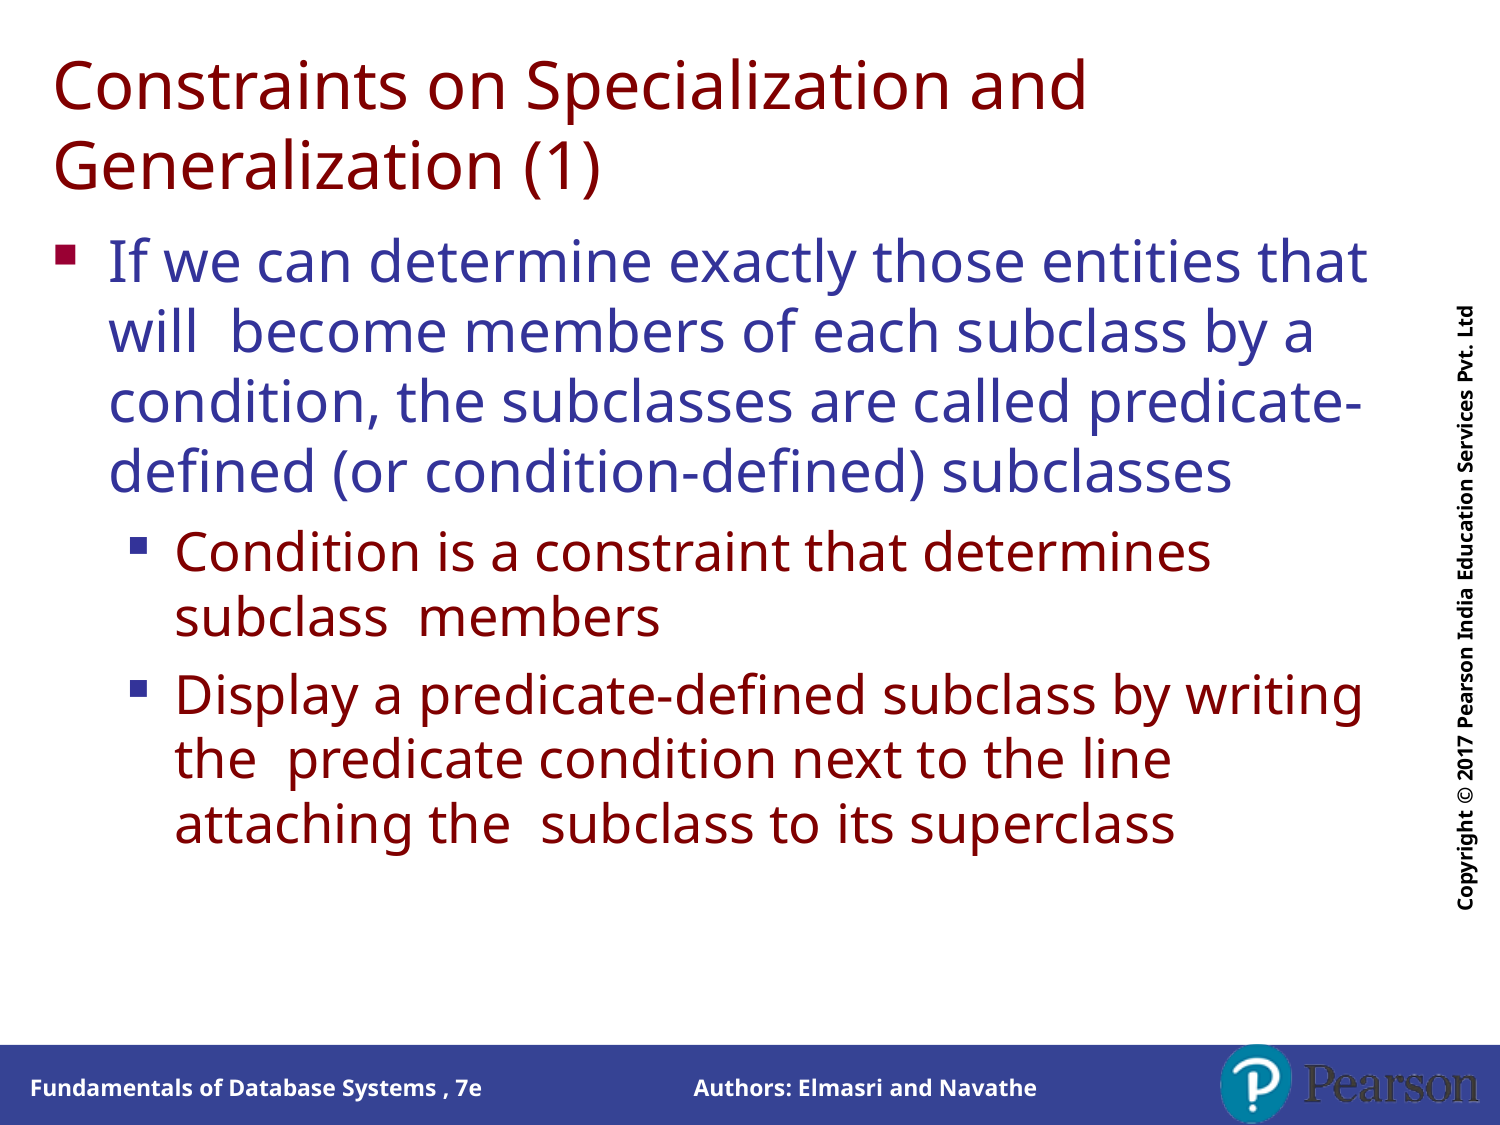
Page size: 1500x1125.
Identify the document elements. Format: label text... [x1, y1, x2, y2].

footer Authors: Elmasri and Navathe [691, 1070, 1081, 1125]
picture [1220, 1044, 1480, 1124]
picture [1249, 1105, 1257, 1112]
picture [1233, 1057, 1280, 1102]
slide_number Fundamentals of Database Systems , 7e [27, 1071, 547, 1125]
text_box Copyright © 2017 Pearson India Education Services Pvt. Ltd [1451, 204, 1482, 913]
title Constraints on Specialization and Generalization (1) [50, 40, 1450, 231]
text_box If we can determine exactly those entities that will become members of each subclass by a condition, the subclasses are called predicate- defined (or condition-defined) subclasses Condition is a constraint that determines subclass members Display a predicate-defined subclass by writing the predicate condition next to the line attaching the subclass to its superclass [50, 221, 1395, 855]
